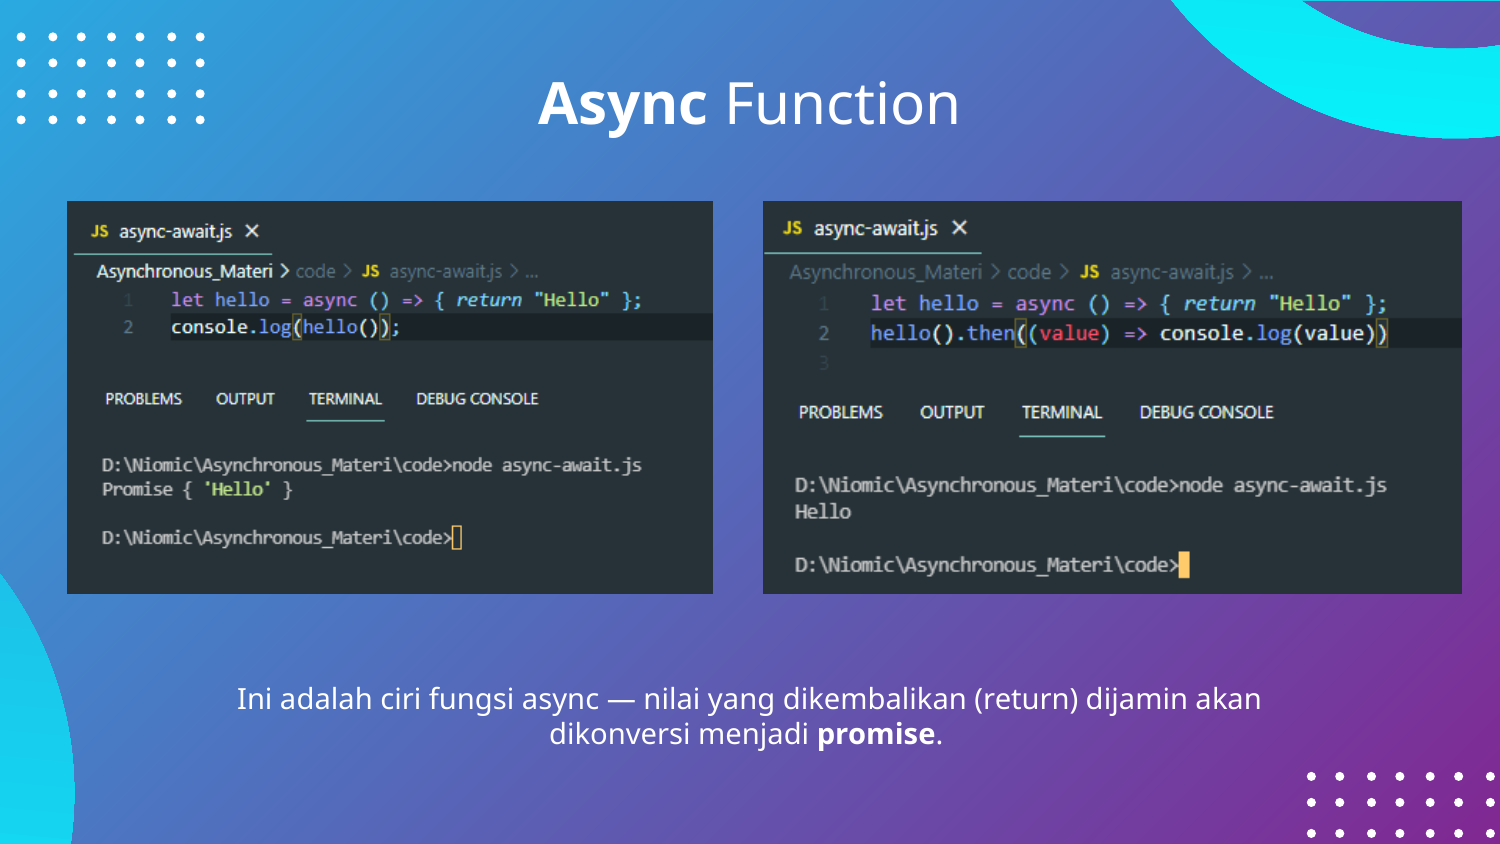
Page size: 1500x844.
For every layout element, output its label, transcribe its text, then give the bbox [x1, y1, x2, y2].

picture [67, 200, 713, 595]
subtitle Ini adalah ciri fungsi async — nilai yang dikembalikan (return) dijamin akan dikonversi menjadi promise. [159, 614, 1341, 816]
title Async Function [488, 51, 1012, 153]
picture [763, 200, 1463, 594]
